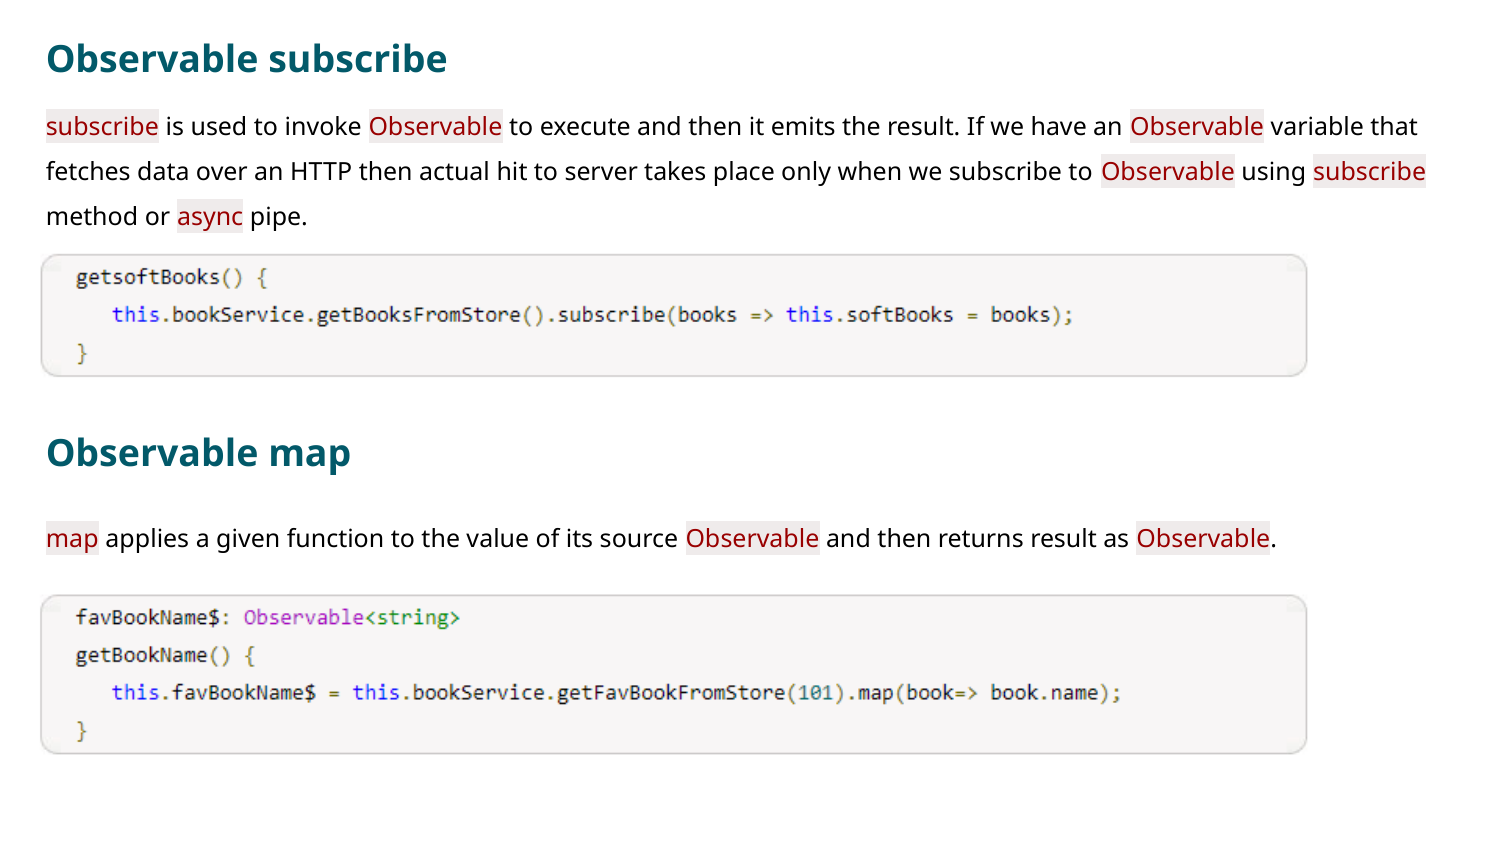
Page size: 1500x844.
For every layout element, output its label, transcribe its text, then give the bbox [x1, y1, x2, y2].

text_box Observable subscribe [30, 15, 651, 92]
picture [30, 248, 1318, 386]
text_box Observable map [30, 424, 529, 473]
text_box map applies a given function to the value of its source Observable and then returns result as Observable. [30, 482, 1479, 578]
text_box subscribe is used to invoke Observable to execute and then it emits the result. If we have an Observable variable that fetches data over an HTTP then actual hit to server takes place only when we subscribe to Observable using subscribe method or async pipe. [30, 92, 1466, 234]
picture [28, 587, 1320, 765]
